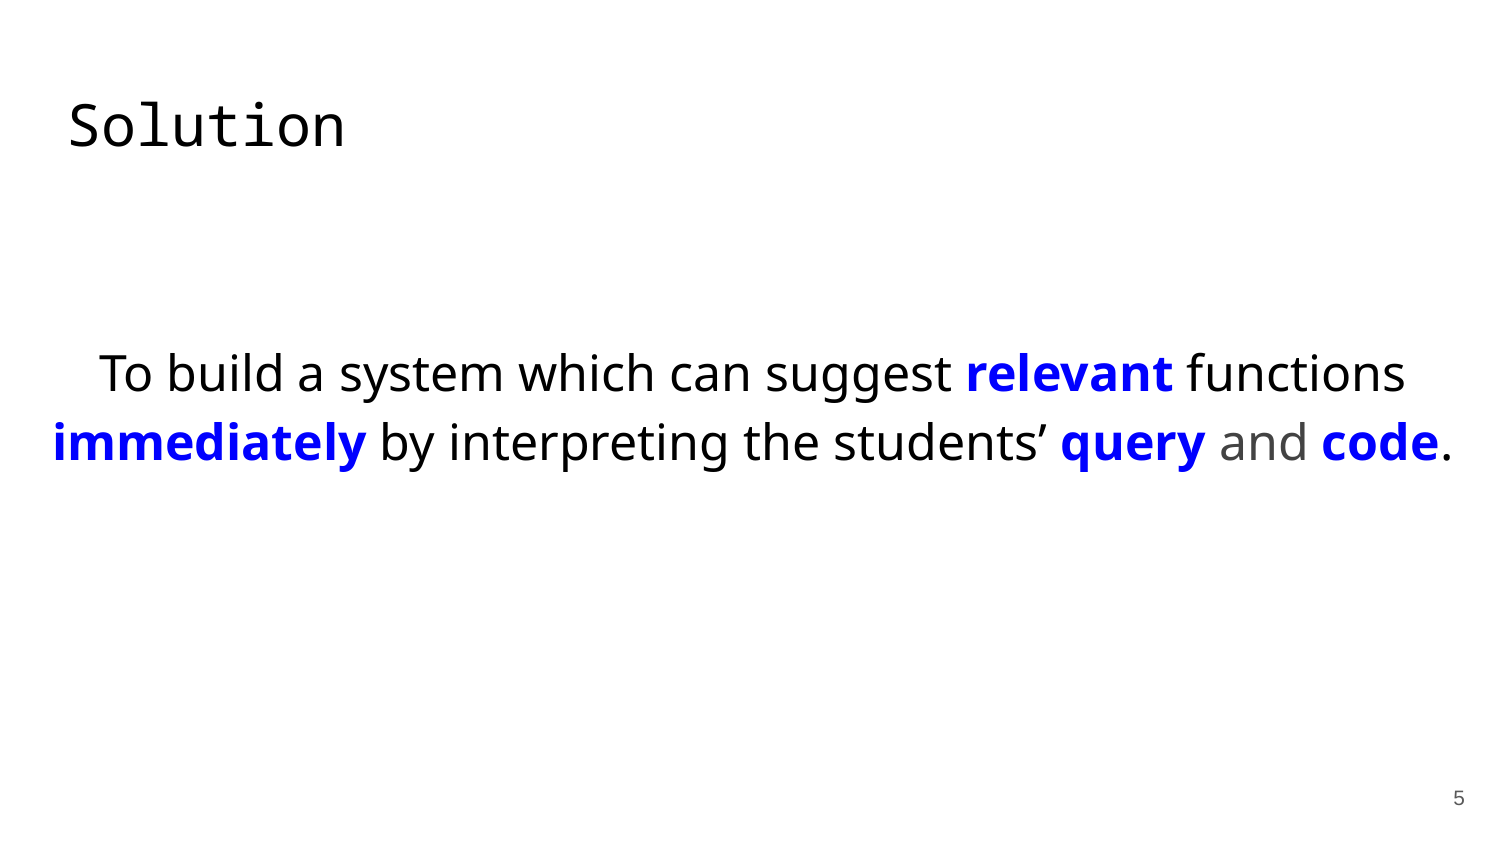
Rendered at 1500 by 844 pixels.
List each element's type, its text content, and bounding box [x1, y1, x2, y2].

list To build a system which can suggest relevant functions immediately by interpreting the students’ query and code. [22, 317, 1484, 527]
title Solution [51, 72, 1449, 167]
slide_number ‹#› [1389, 764, 1480, 830]
